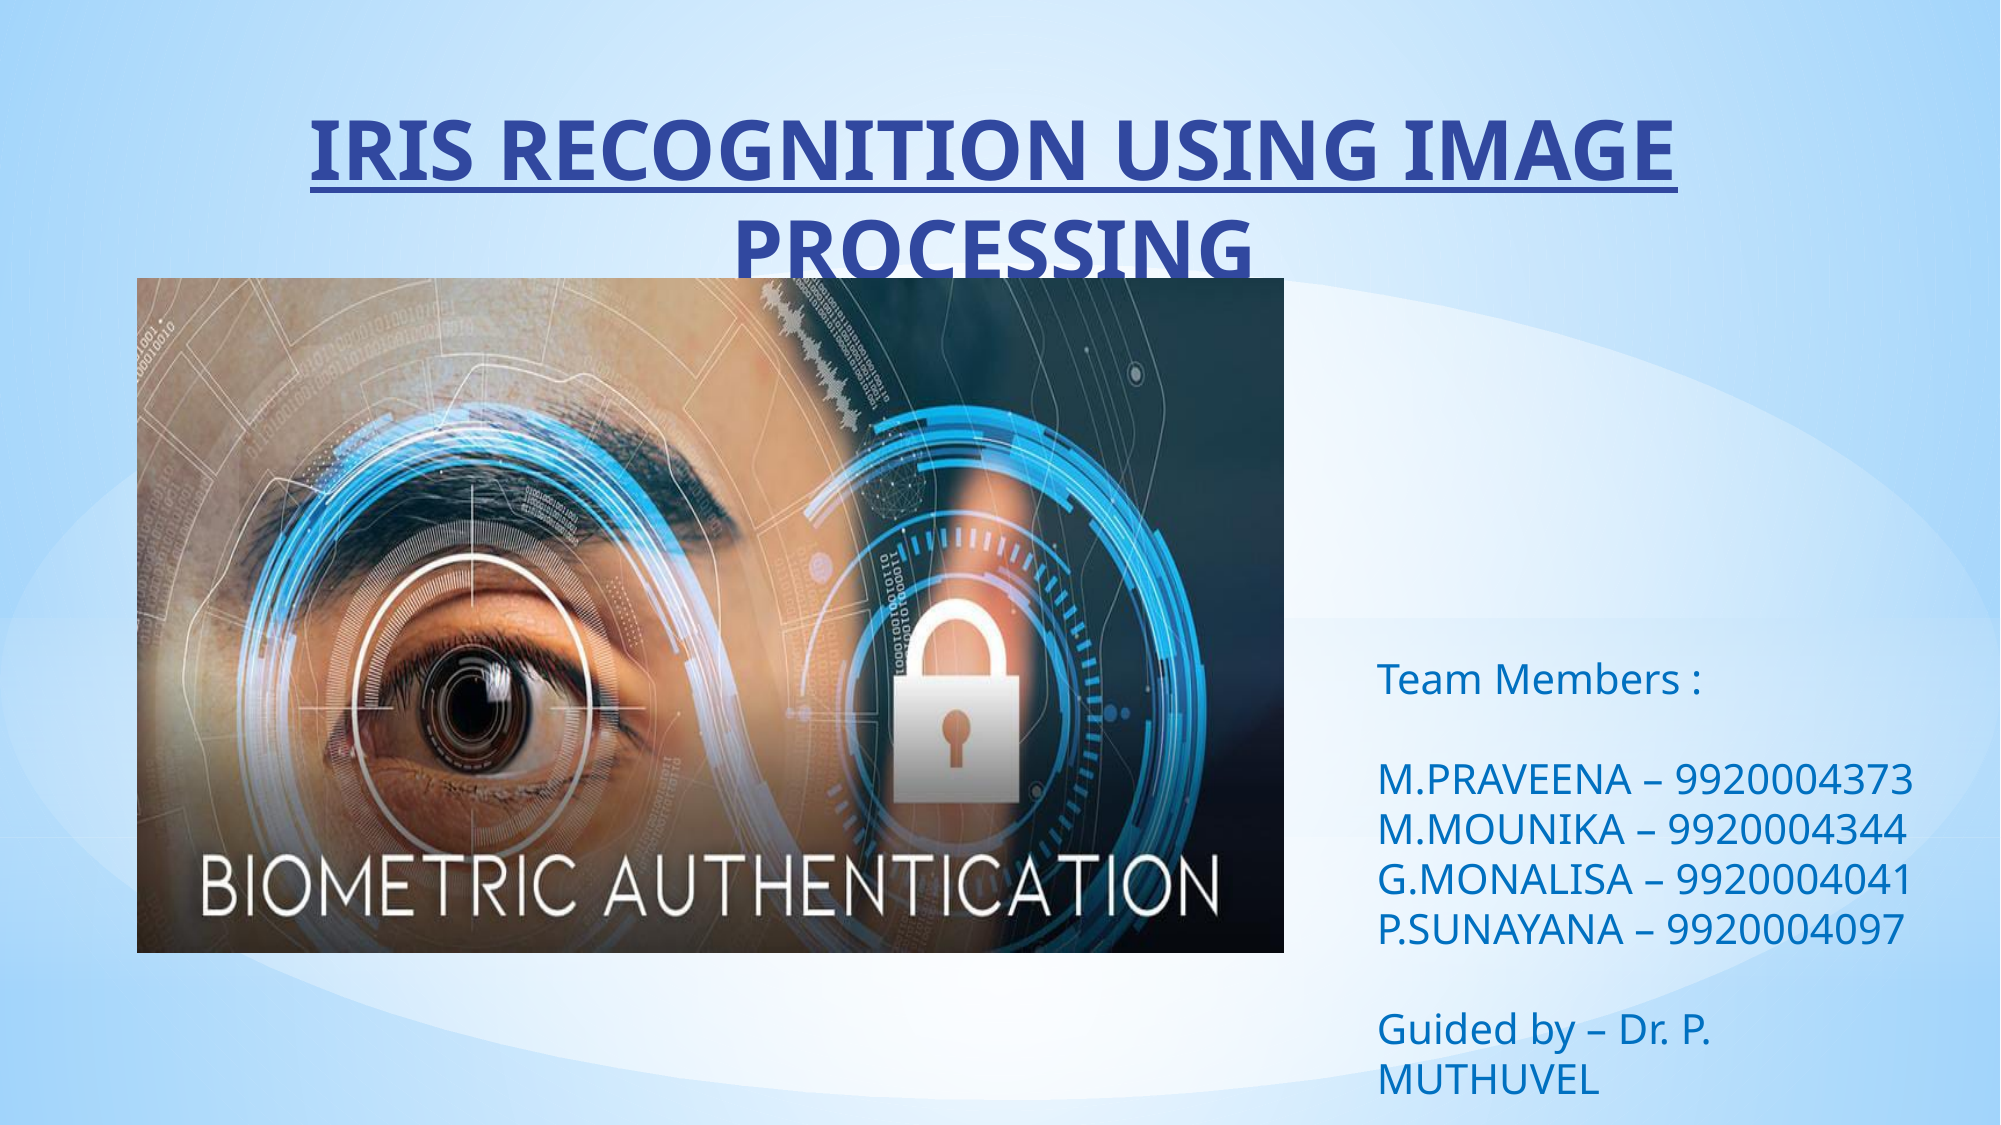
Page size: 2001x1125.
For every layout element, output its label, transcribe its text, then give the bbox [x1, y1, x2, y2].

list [137, 278, 1284, 953]
text_box Team Members : M.PRAVEENA – 9920004373 M.MOUNIKA – 9920004344 G.MONALISA – 9920004041 P.SUNAYANA – 9920004097 Guided by – Dr. P. MUTHUVEL [1362, 645, 1941, 1111]
title IRIS RECOGNITION USING IMAGE PROCESSING [66, 90, 1922, 278]
